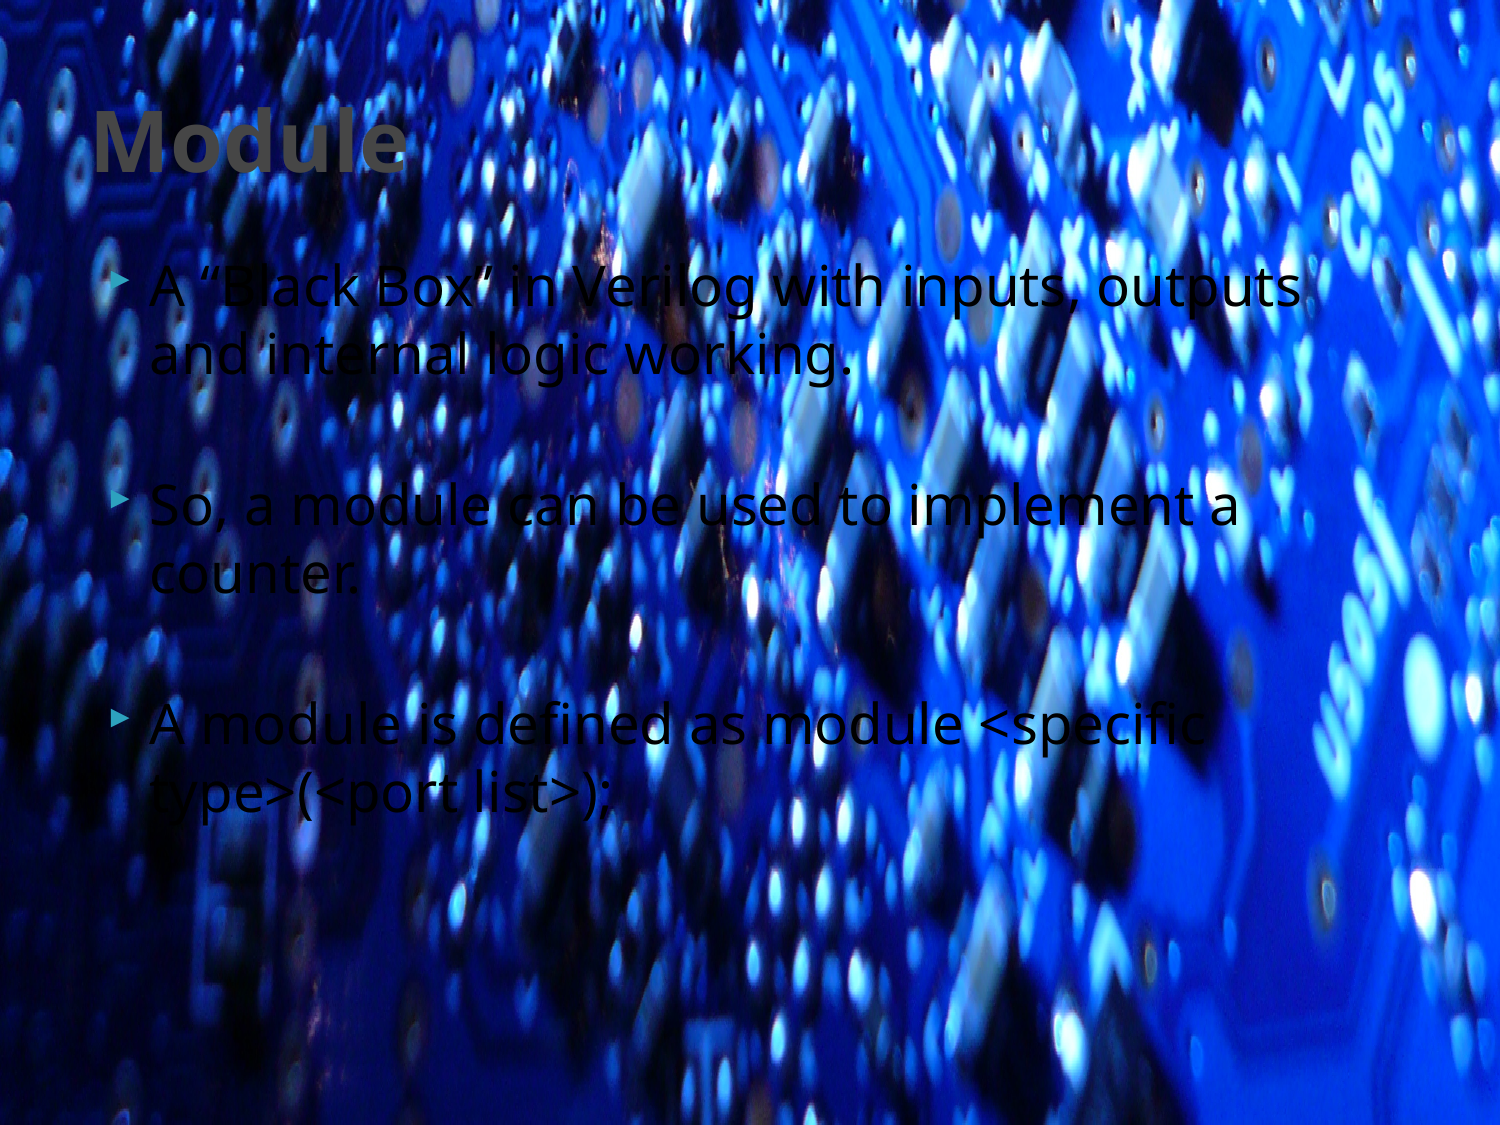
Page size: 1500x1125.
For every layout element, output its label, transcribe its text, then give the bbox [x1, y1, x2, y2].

list A “Black Box” in Verilog with inputs, outputs and internal logic working. So, a module can be used to implement a counter. A module is defined as module <specific type>(<port list>); [75, 243, 1425, 986]
picture [0, 0, 1500, 1125]
title Module [75, 45, 1425, 233]
